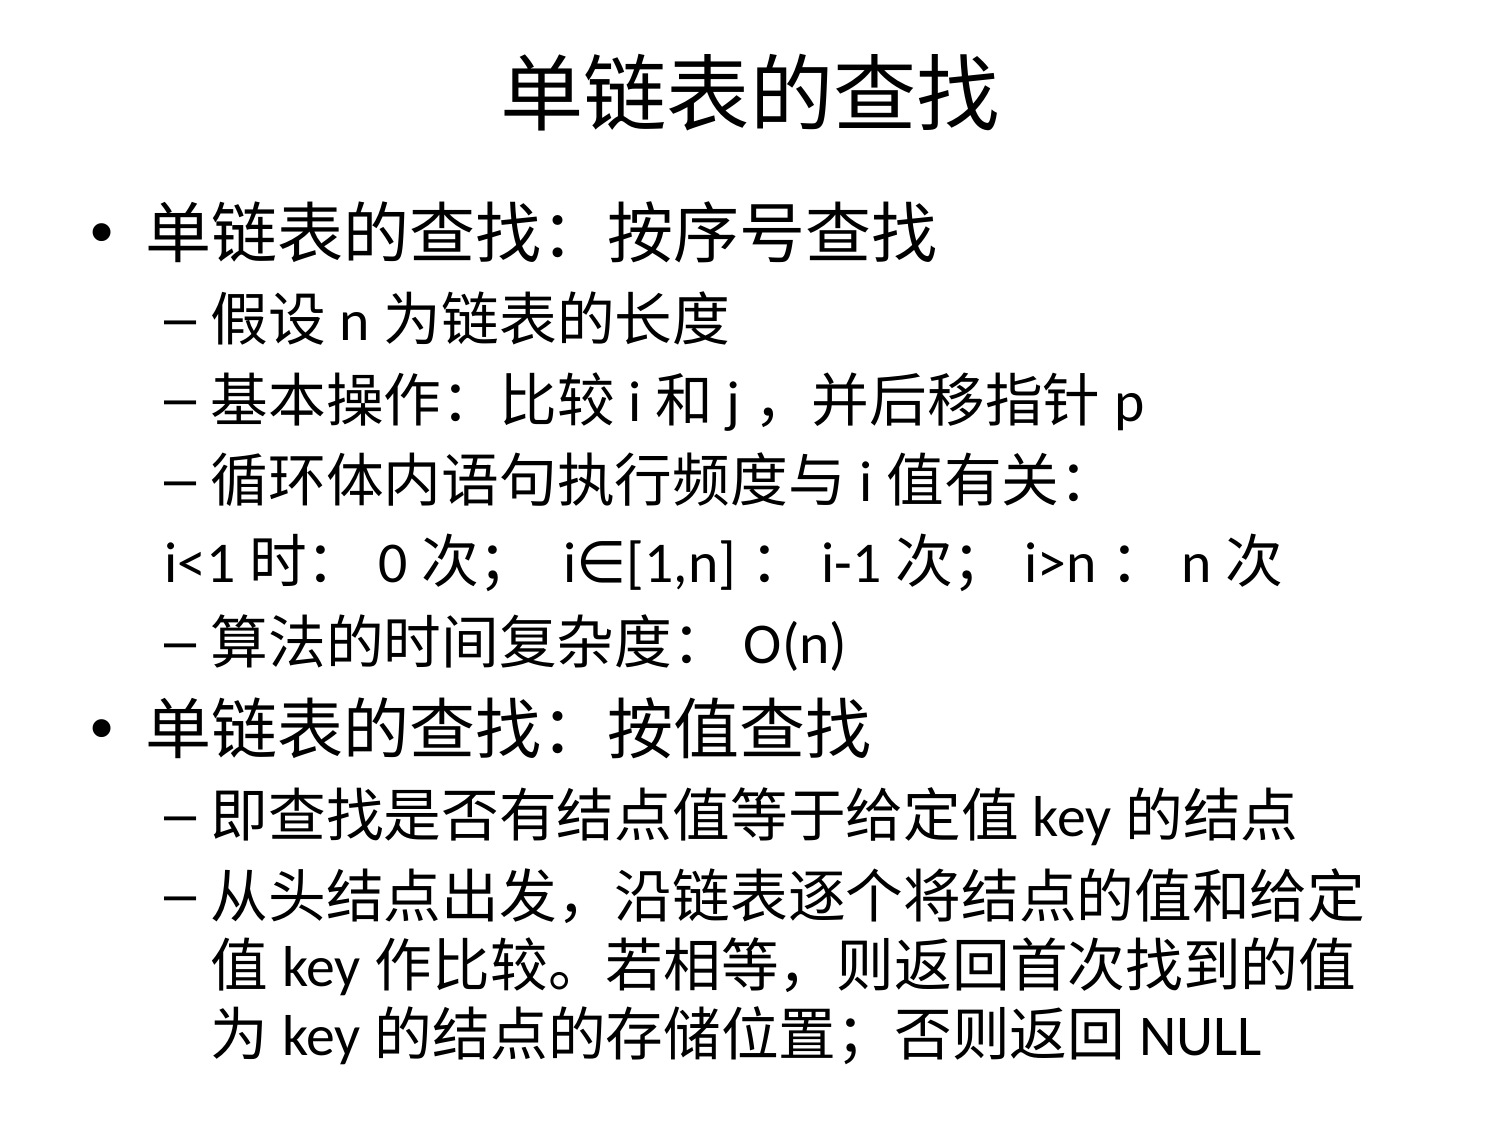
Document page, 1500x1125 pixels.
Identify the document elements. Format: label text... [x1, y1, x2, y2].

list 单链表的查找：按序号查找 假设n为链表的长度 基本操作：比较i和j，并后移指针p 循环体内语句执行频度与i值有关： i<1时：0次； i∈[1,n]：i-1次；i>n：n次 算法的时间复杂度：O(n) 单链表的查找：按值查找 即查找是否有结点值等于给定值key的结点 从头结点出发，沿链表逐个将结点的值和给定值key作比较。若相等，则返回首次找到的值为key的结点的存储位置；否则返回NULL [75, 184, 1425, 1094]
title 单链表的查找 [75, 8, 1425, 173]
